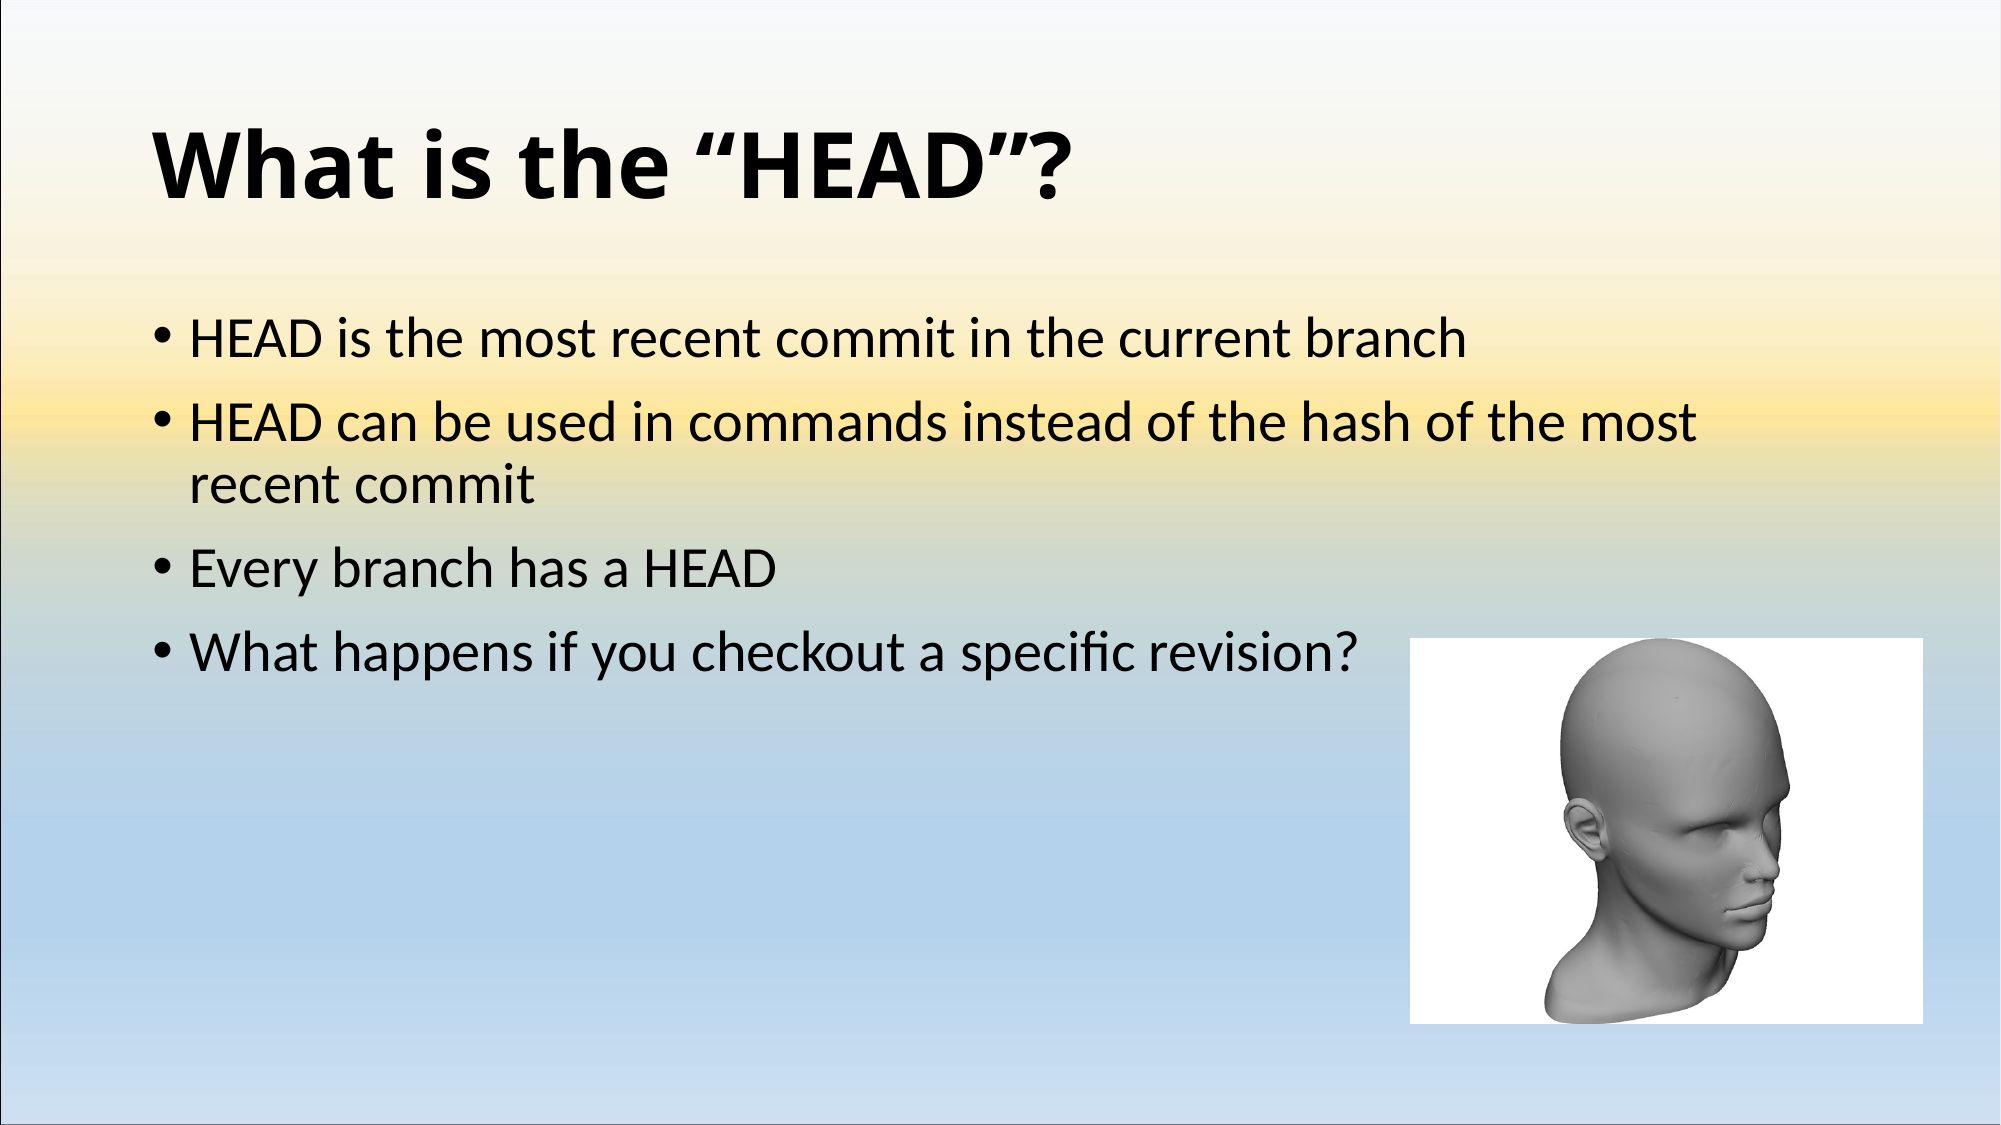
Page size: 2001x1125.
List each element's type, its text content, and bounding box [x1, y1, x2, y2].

list HEAD is the most recent commit in the current branch HEAD can be used in commands instead of the hash of the most recent commit Every branch has a HEAD What happens if you checkout a specific revision? [137, 299, 1863, 1014]
title What is the “HEAD”? [137, 59, 1863, 278]
picture [0, 0, 2001, 1125]
